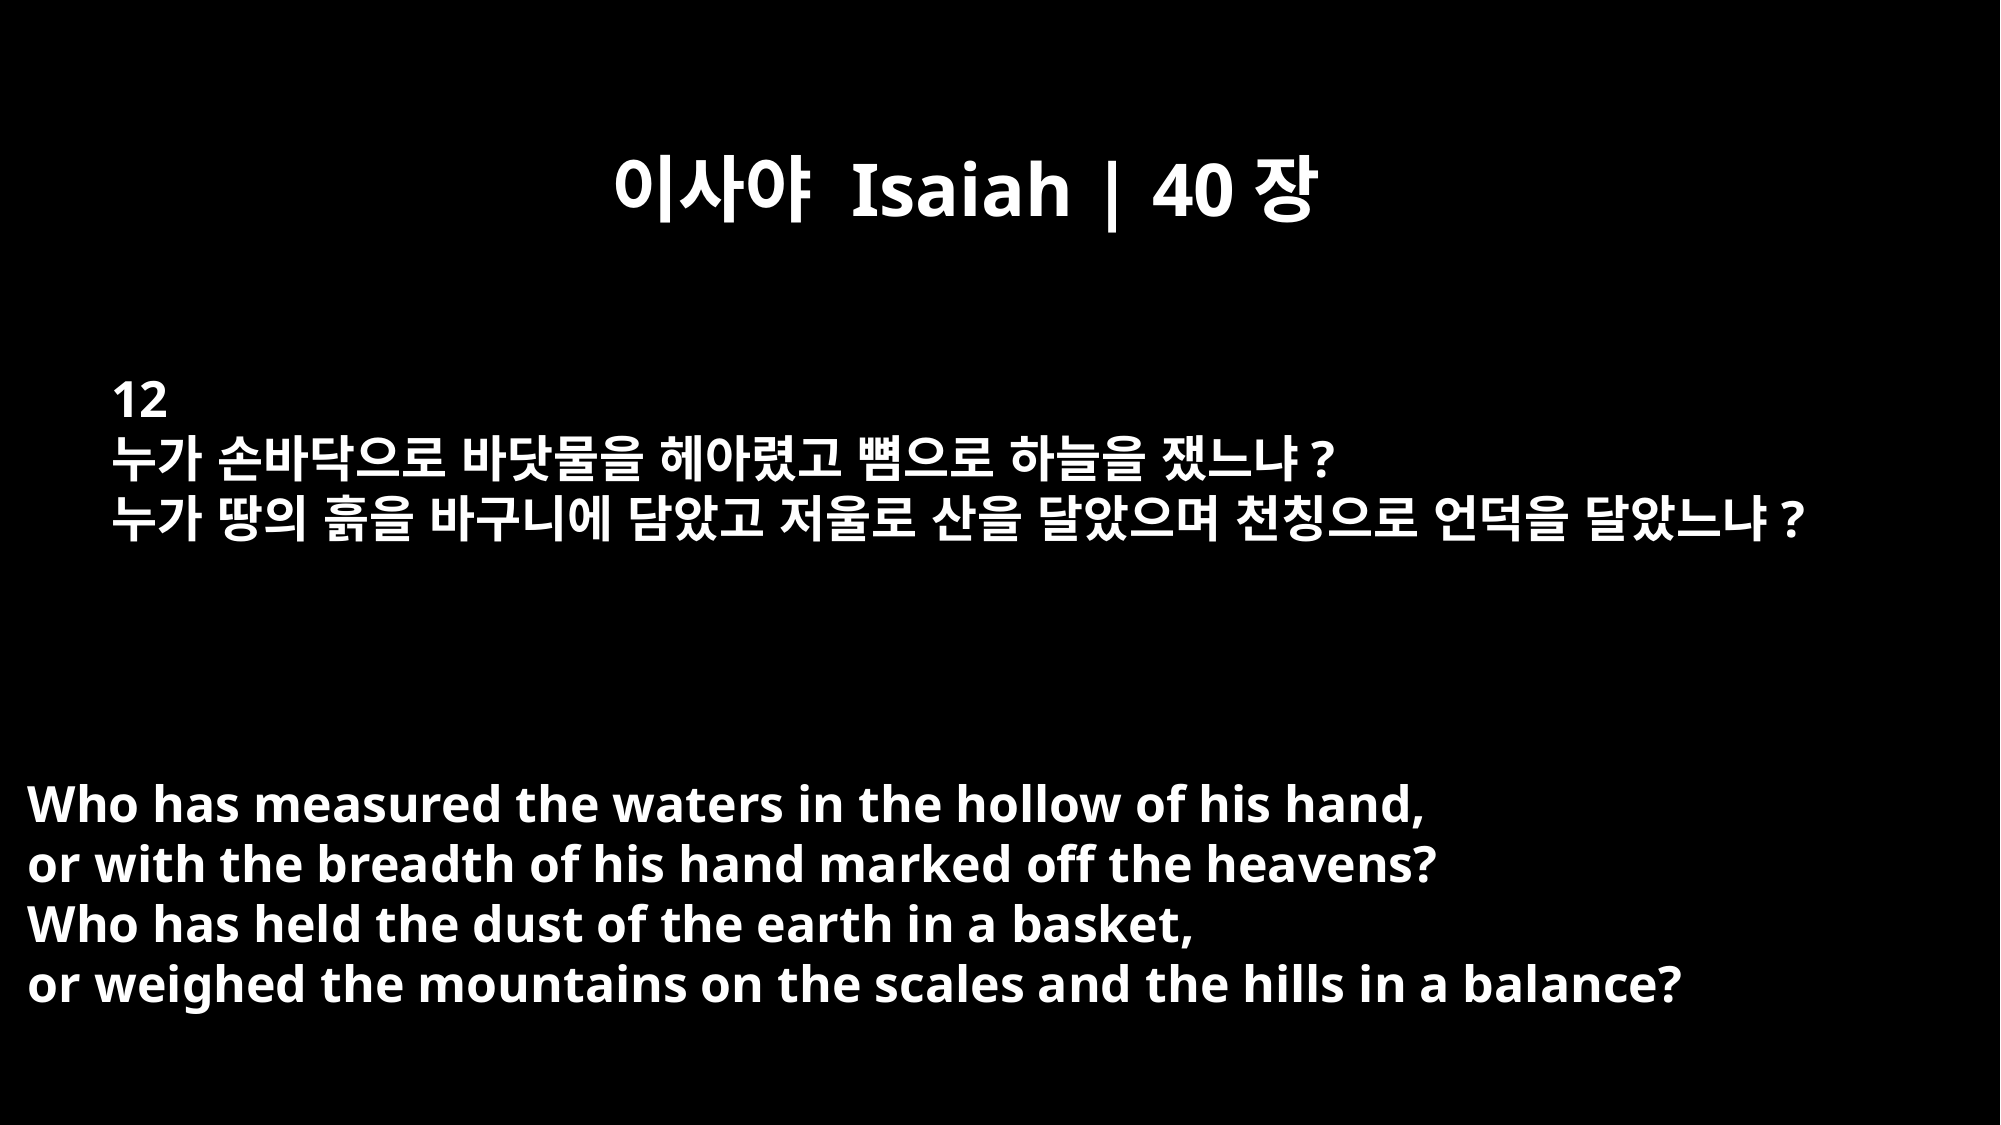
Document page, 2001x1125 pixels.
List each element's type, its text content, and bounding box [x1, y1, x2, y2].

text_box 12 누가 손바닥으로 바닷물을 헤아렸고 뼘으로 하늘을 쟀느냐? 누가 땅의 흙을 바구니에 담았고 저울로 산을 달았으며 천칭으로 언덕을 달았느냐? [96, 359, 1821, 555]
text_box 이사야 Isaiah | 40장 [596, 136, 1336, 239]
text_box Who has measured the waters in the hollow of his hand, or with the breadth of his hand marked off the heavens? Who has held the dust of the earth in a basket, or weighed the mountains on the scales and the hills in a balance? [13, 764, 1698, 1020]
